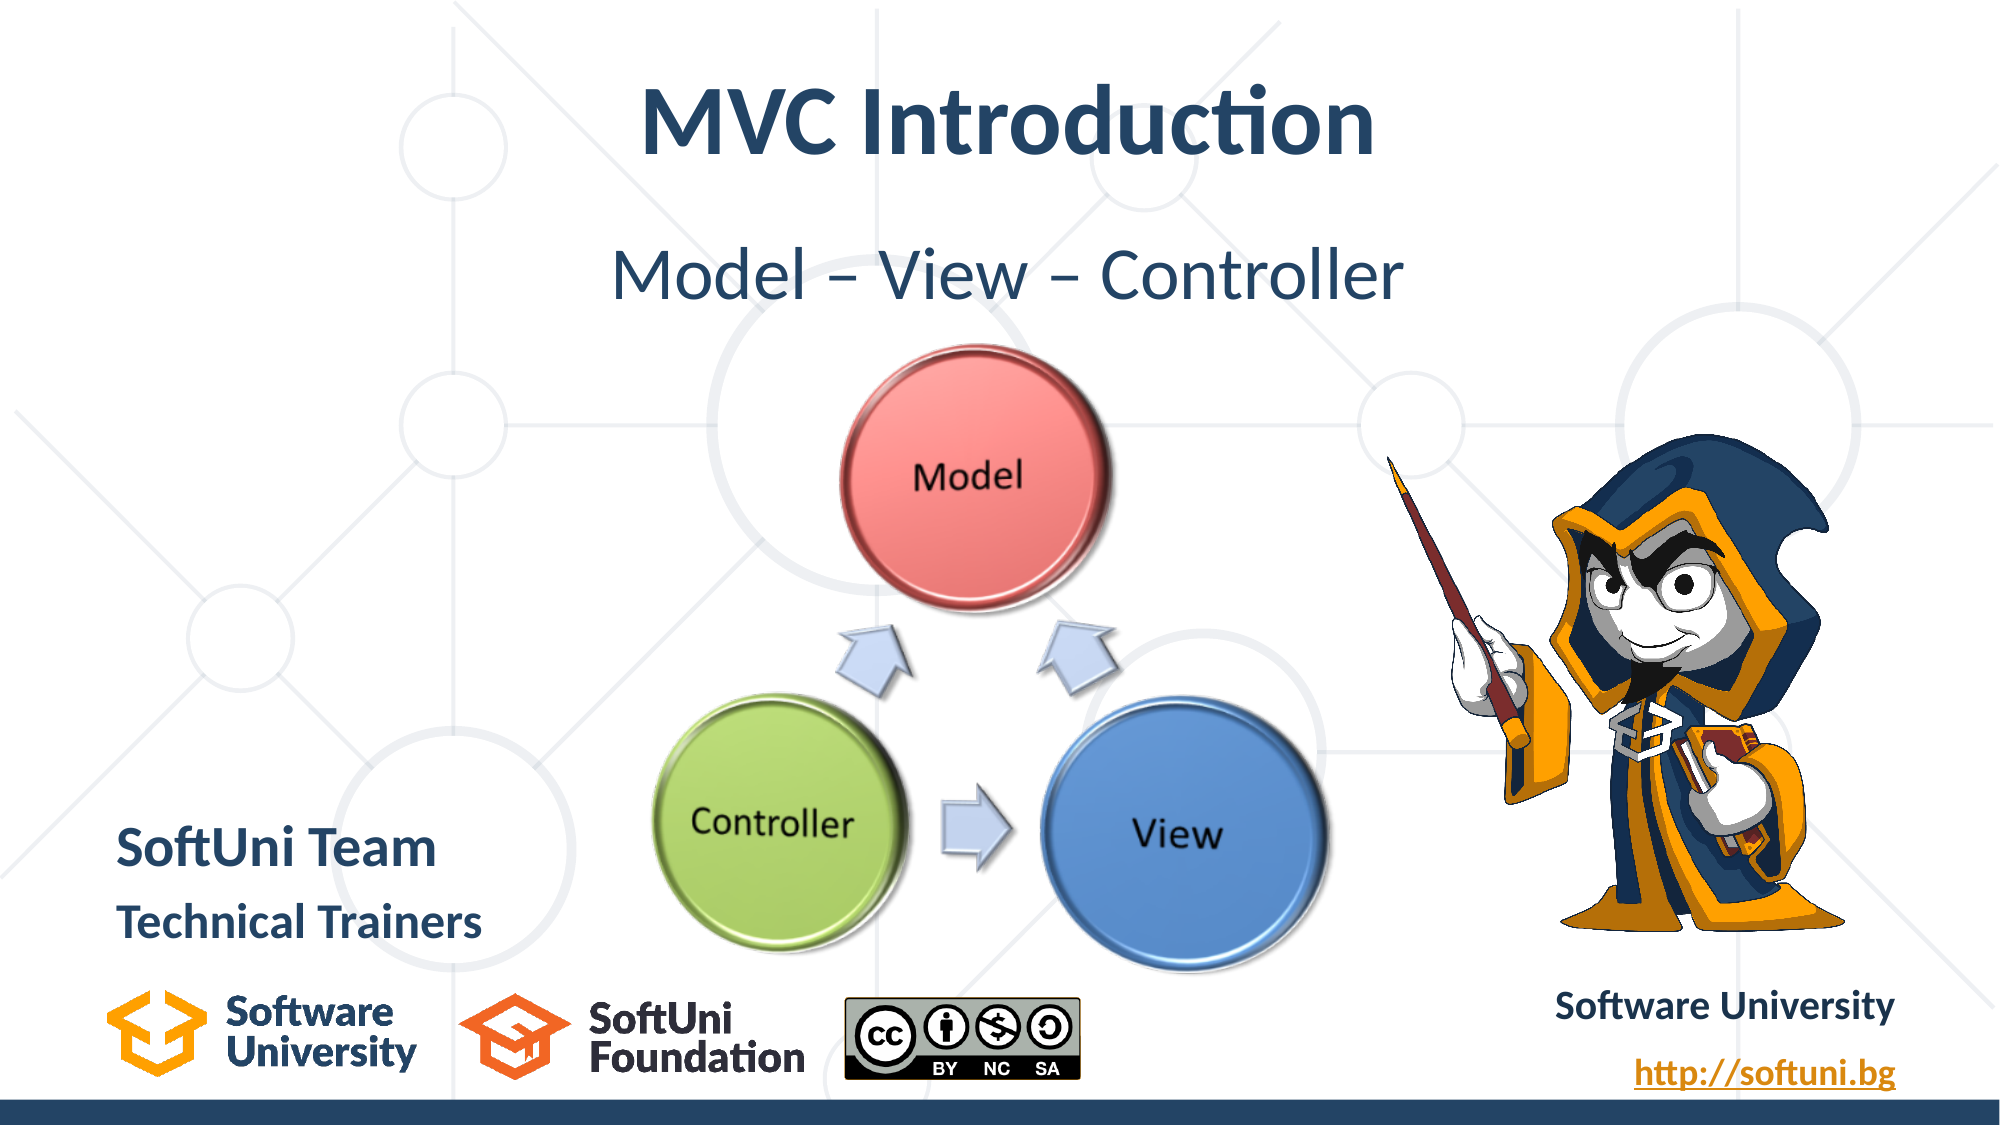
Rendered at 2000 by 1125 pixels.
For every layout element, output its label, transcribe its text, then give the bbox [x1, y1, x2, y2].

list SoftUni Team [110, 800, 595, 880]
picture [221, 990, 417, 1077]
title MVC Introduction [109, 41, 1908, 187]
list http://softuni.bg [1417, 1040, 1902, 1098]
list Software University [1417, 970, 1902, 1034]
picture [1369, 389, 1890, 953]
picture [107, 990, 211, 1077]
list Technical Trainers [110, 880, 595, 954]
picture [458, 311, 1344, 1080]
subtitle Model – View – Controller [109, 213, 1908, 359]
